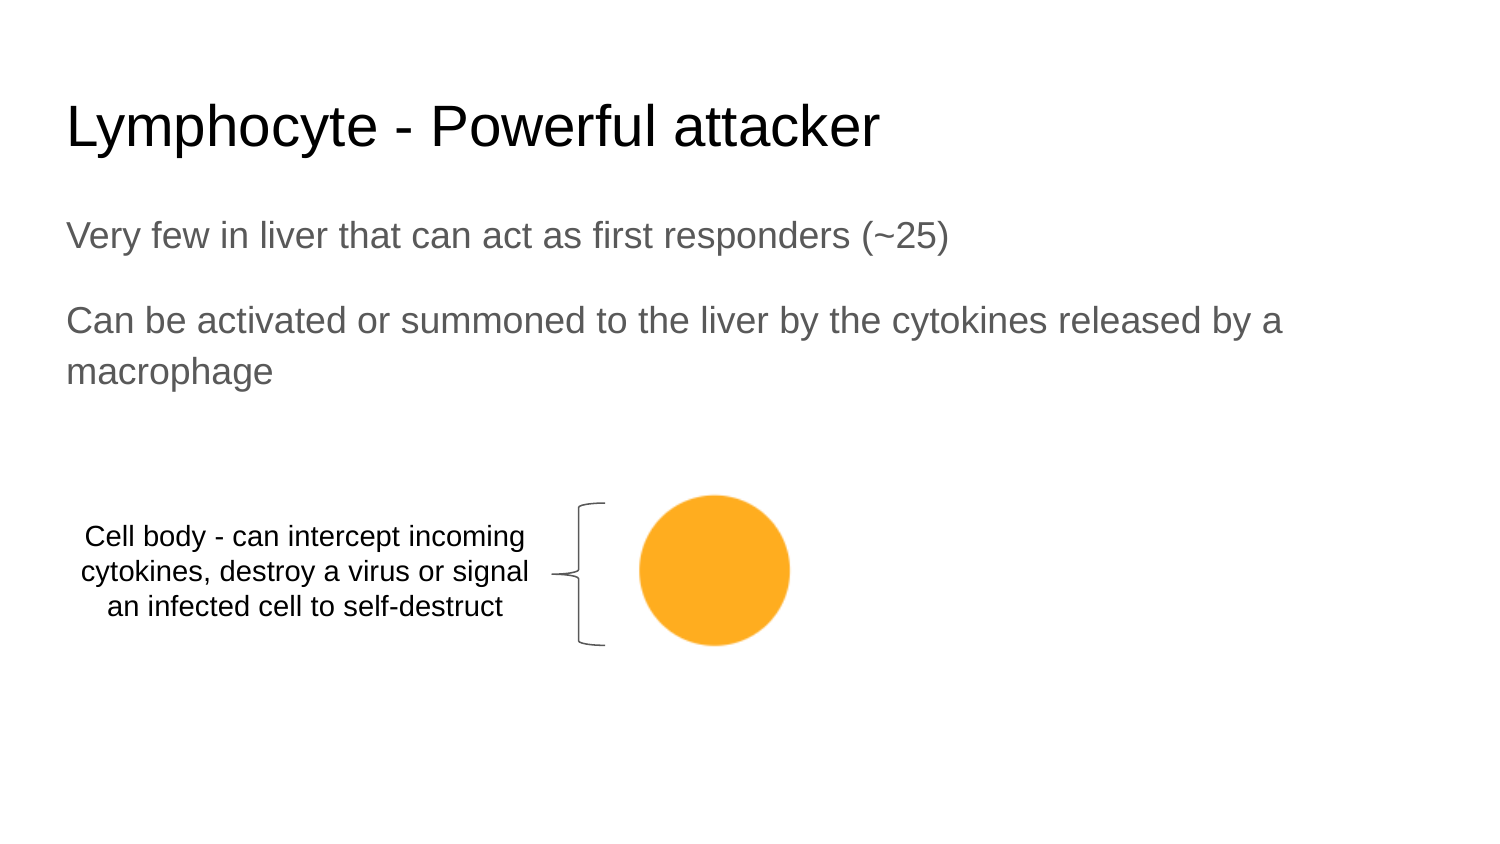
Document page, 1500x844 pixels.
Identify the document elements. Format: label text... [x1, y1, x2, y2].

title Lymphocyte - Powerful attacker [51, 72, 1449, 167]
list Very few in liver that can act as first responders (~25) Can be activated or summoned to the liver by the cytokines released by a macrophage [51, 189, 1449, 750]
picture [536, 416, 914, 753]
text_box Cell body - can intercept incoming cytokines, destroy a virus or signal an infected cell to self-destruct [58, 502, 531, 606]
